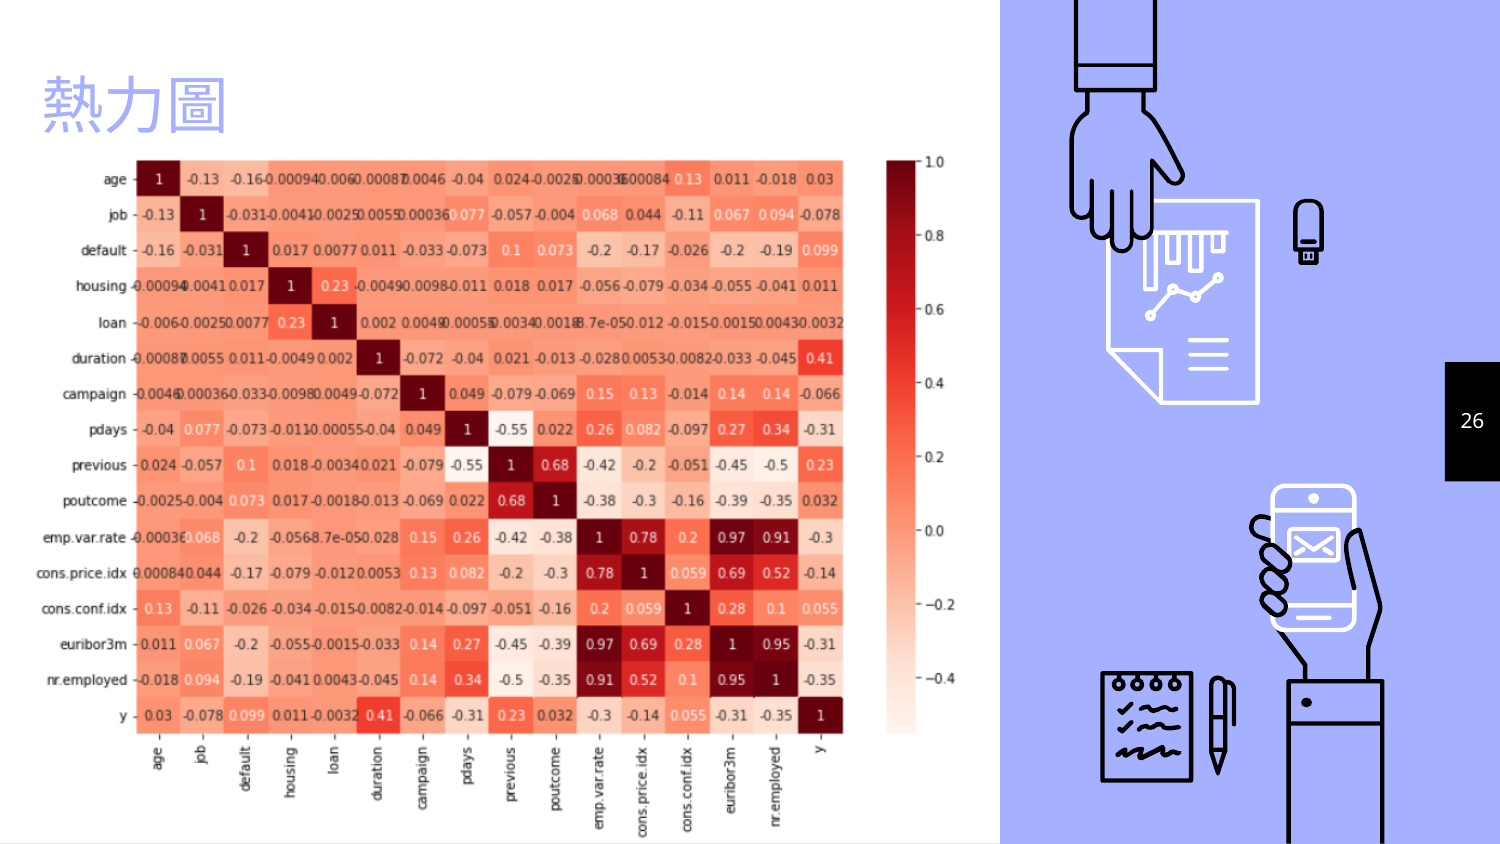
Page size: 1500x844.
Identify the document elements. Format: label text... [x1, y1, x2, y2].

picture [26, 148, 962, 843]
slide_number 26 [1444, 362, 1500, 482]
title 熱力圖 [26, 15, 870, 148]
